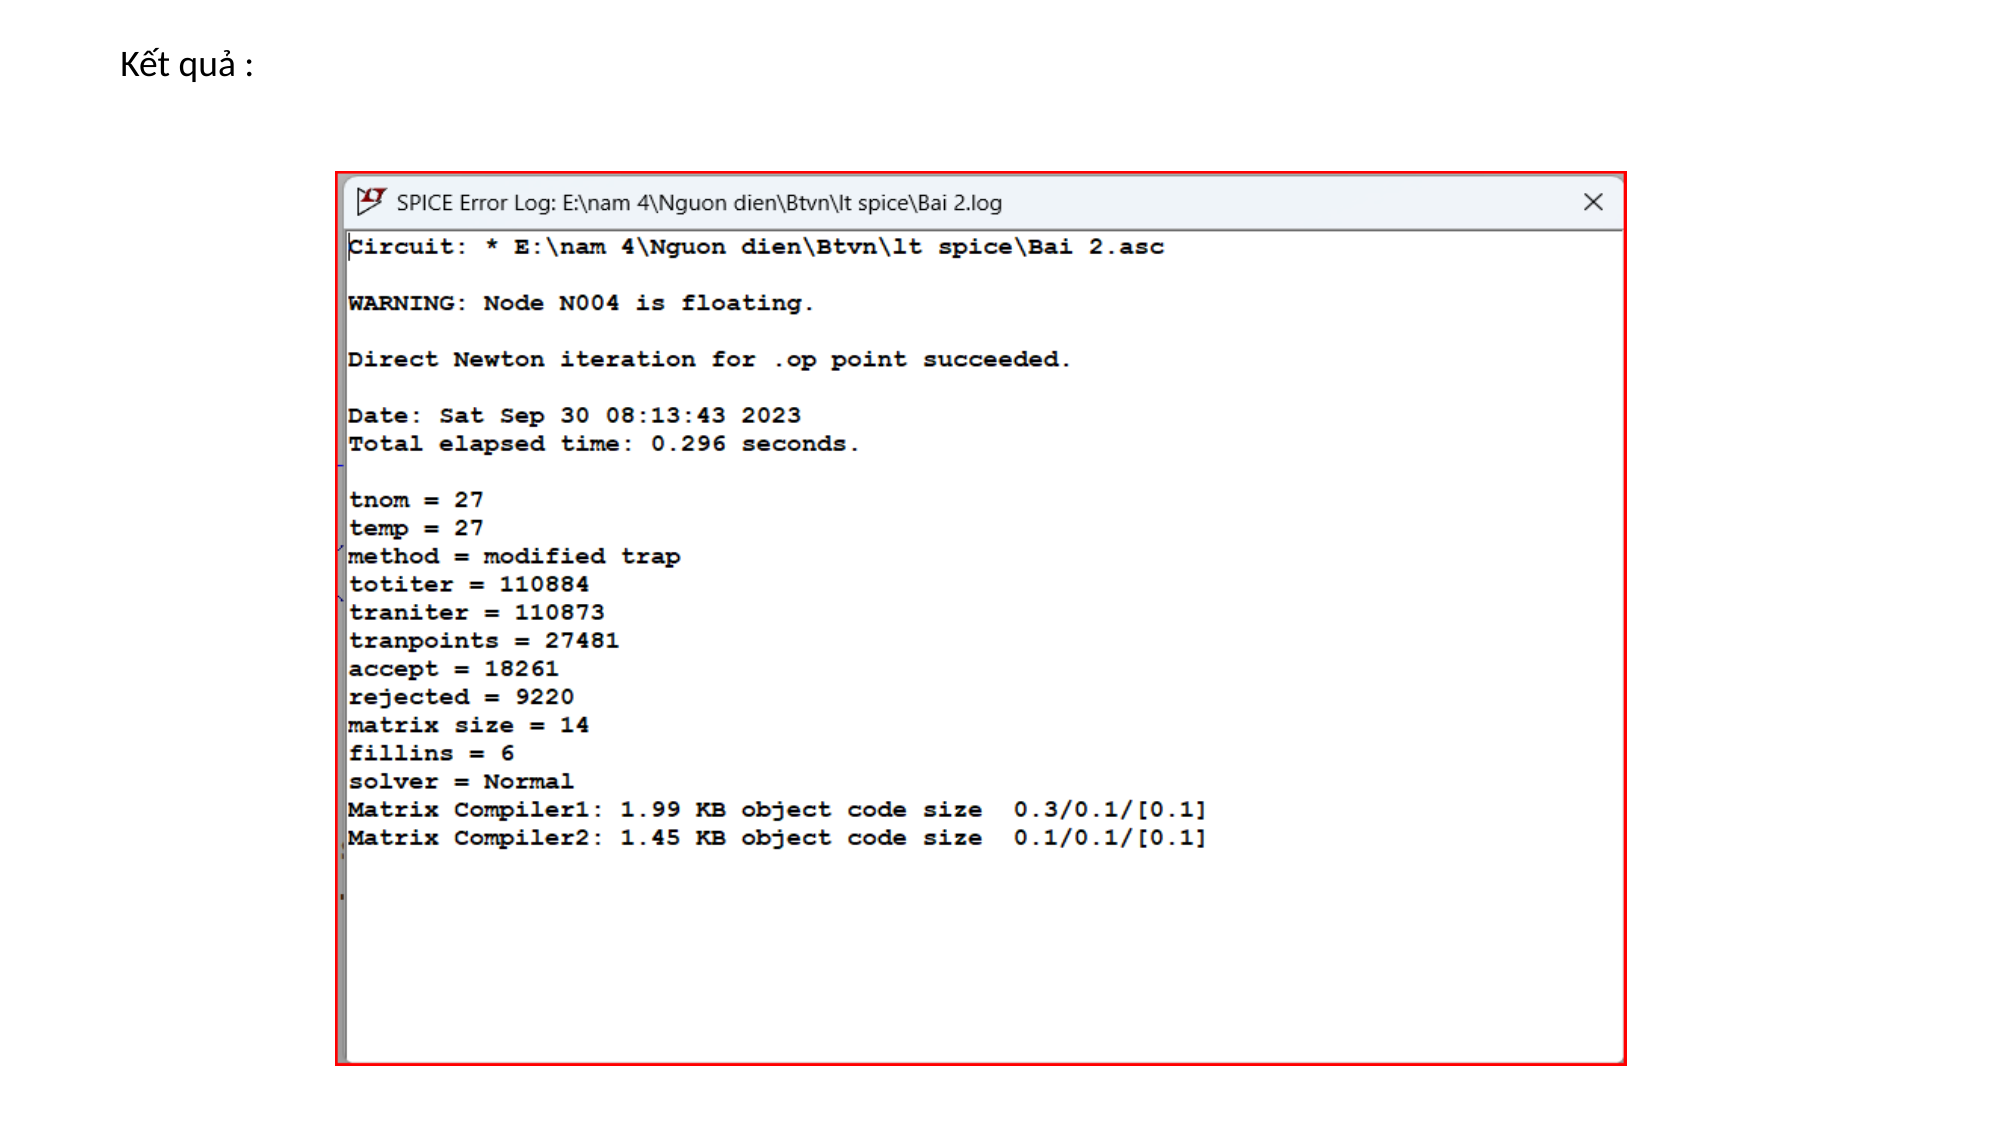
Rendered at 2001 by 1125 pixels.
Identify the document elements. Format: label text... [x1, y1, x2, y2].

text_box Kết quả : [105, 32, 493, 92]
picture [335, 171, 1627, 1066]
